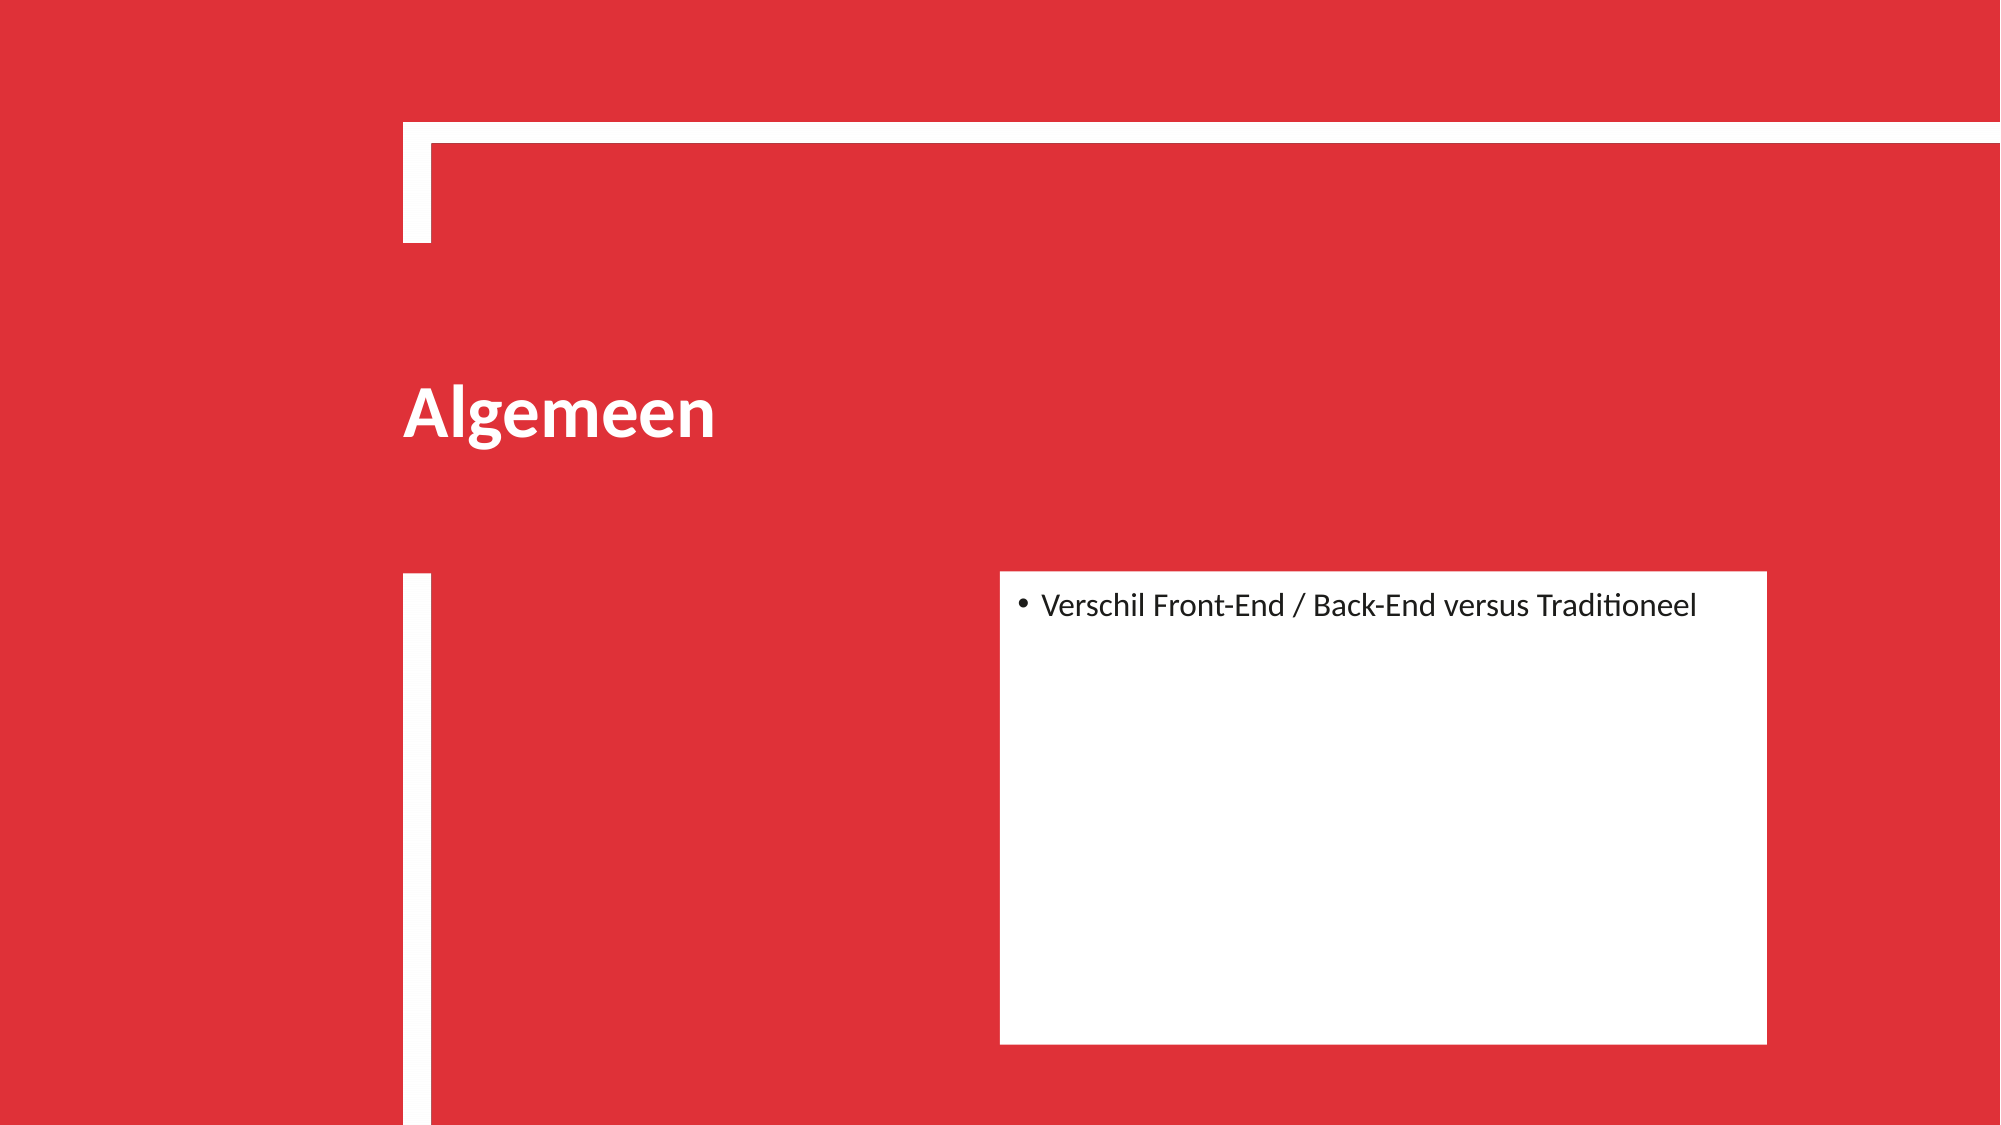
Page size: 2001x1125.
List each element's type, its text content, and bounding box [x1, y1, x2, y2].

picture [403, 122, 2000, 1125]
list Verschil Front-End / Back-End versus Traditioneel [999, 571, 1767, 1045]
title Algemeen [403, 244, 1280, 572]
